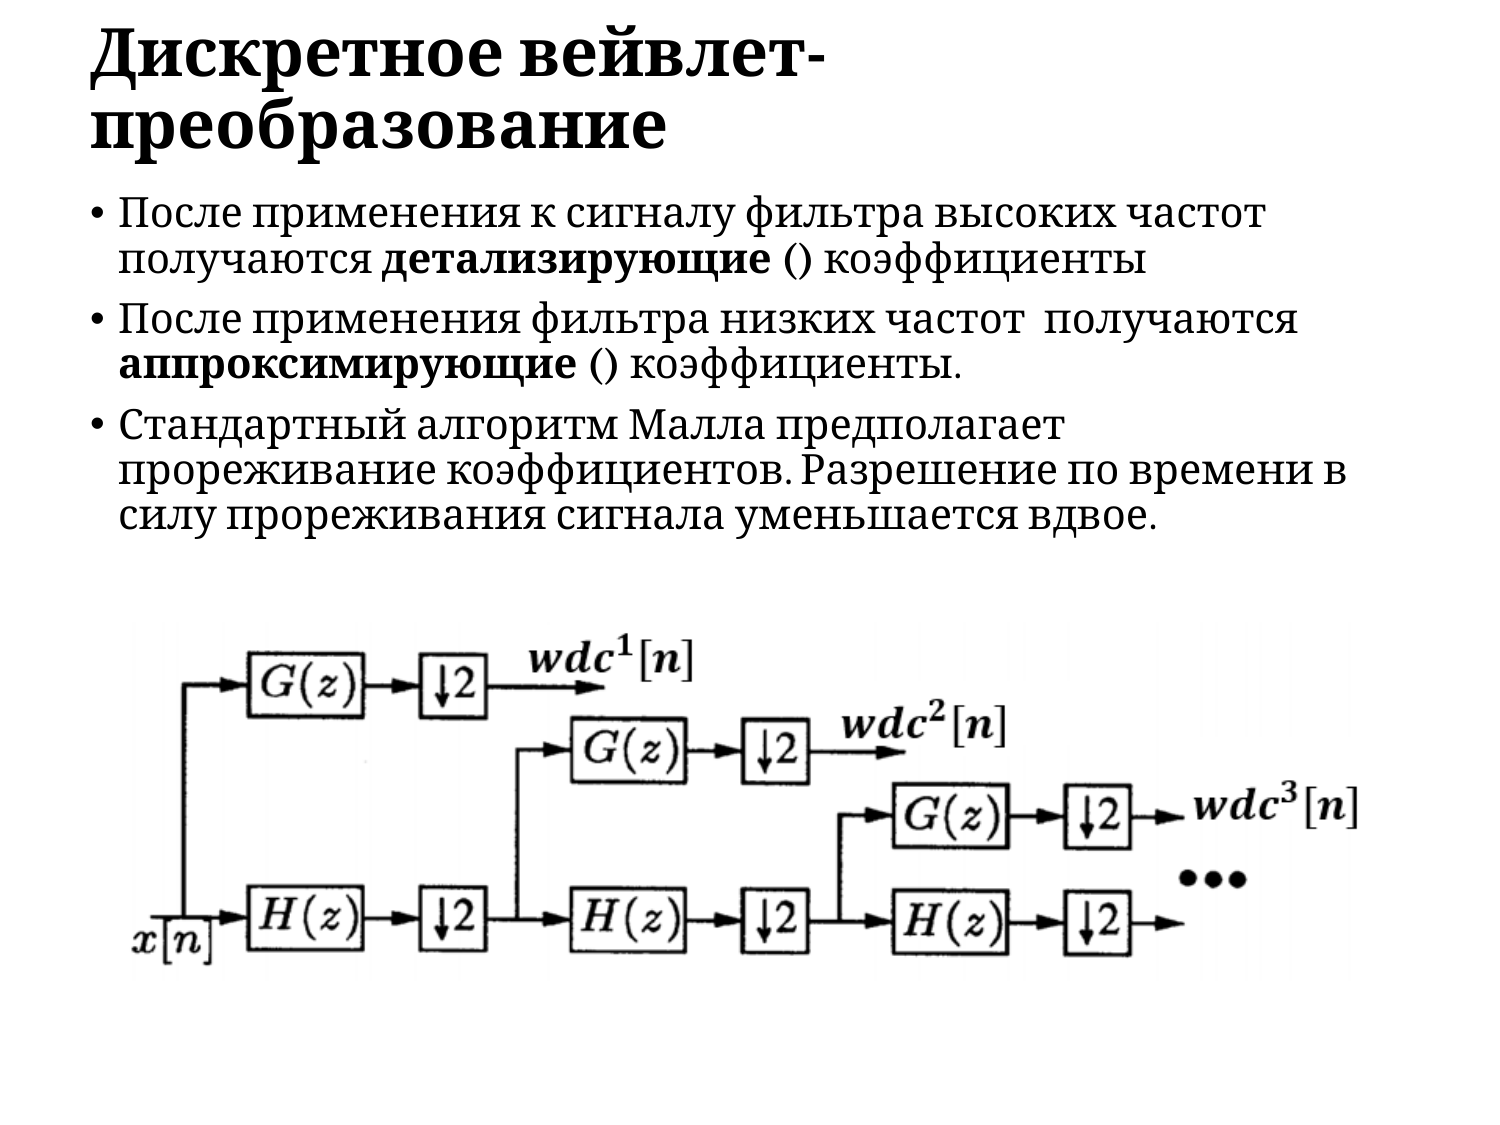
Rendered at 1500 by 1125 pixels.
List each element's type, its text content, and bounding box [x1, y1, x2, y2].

title Дискретное вейвлет-преобразование [75, 45, 1325, 138]
picture [121, 621, 1379, 981]
